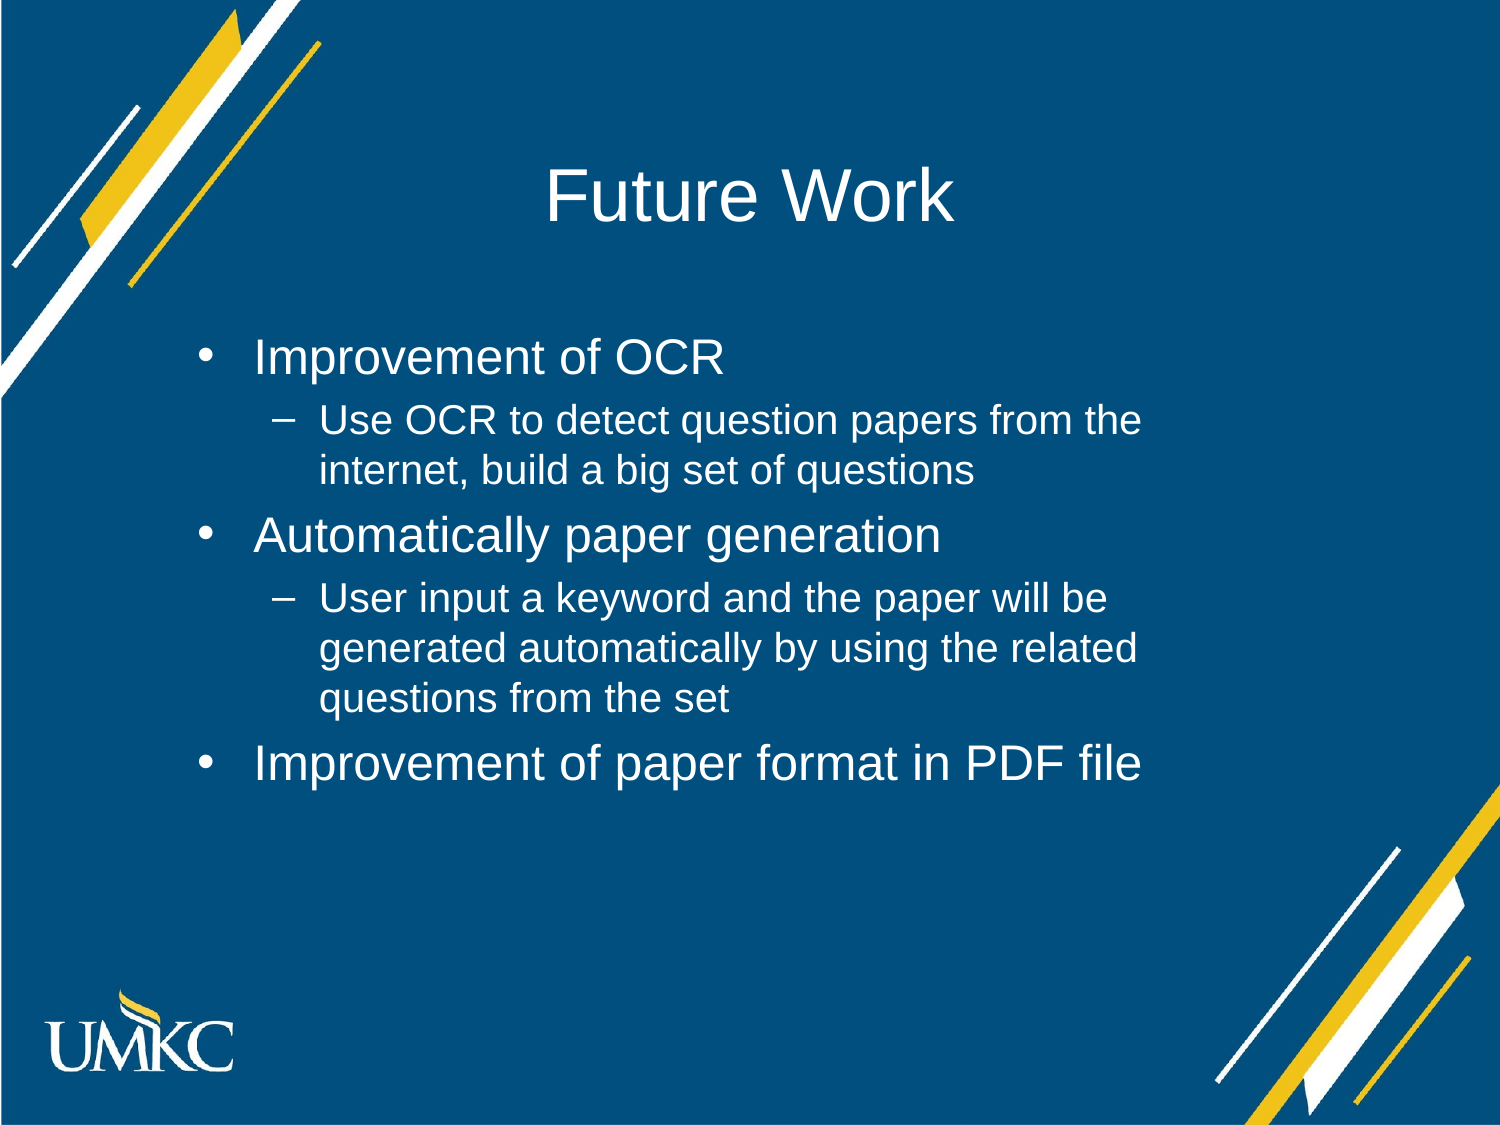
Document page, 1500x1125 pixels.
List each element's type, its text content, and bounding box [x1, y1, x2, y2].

picture [0, 0, 1500, 1125]
title Future Work [326, 97, 1173, 286]
list Improvement of OCR Use OCR to detect question papers from the internet, build a big set of questions Automatically paper generation User input a keyword and the paper will be generated automatically by using the related questions from the set Improvement of paper format in PDF file [182, 316, 1318, 941]
